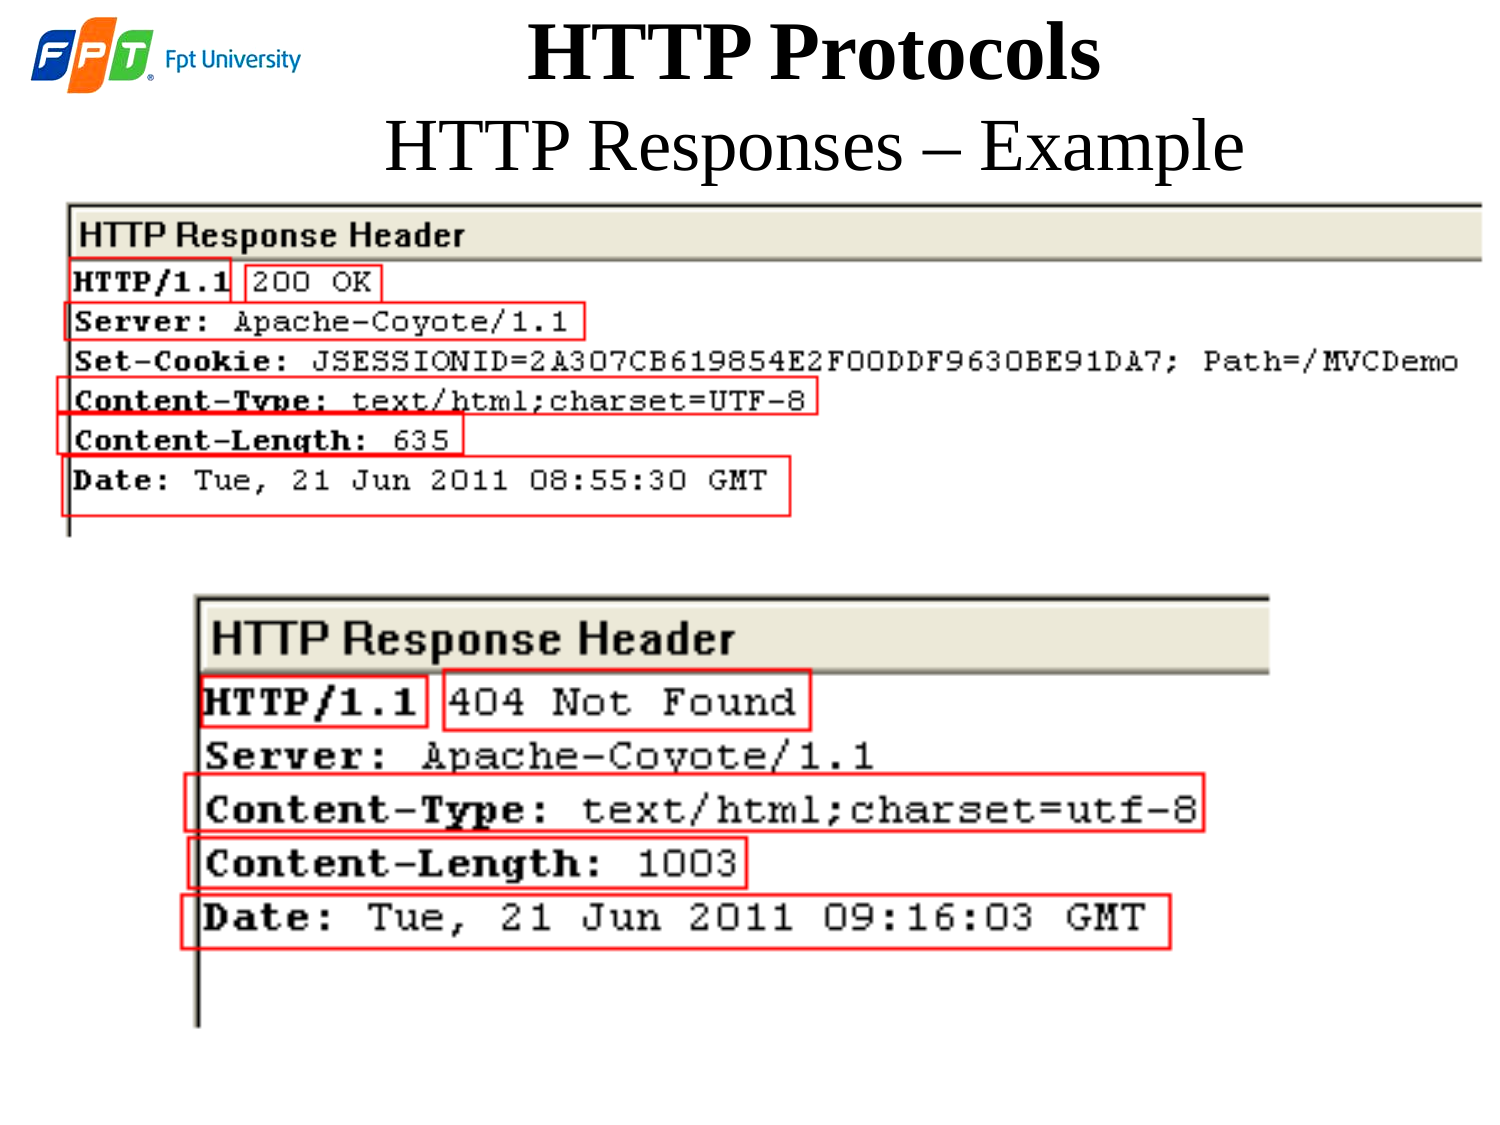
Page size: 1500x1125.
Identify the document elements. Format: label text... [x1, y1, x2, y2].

picture [0, 0, 150, 122]
title HTTP Protocols HTTP Responses – Example [150, 0, 1500, 182]
picture [151, 564, 1294, 1049]
picture [47, 188, 1496, 556]
